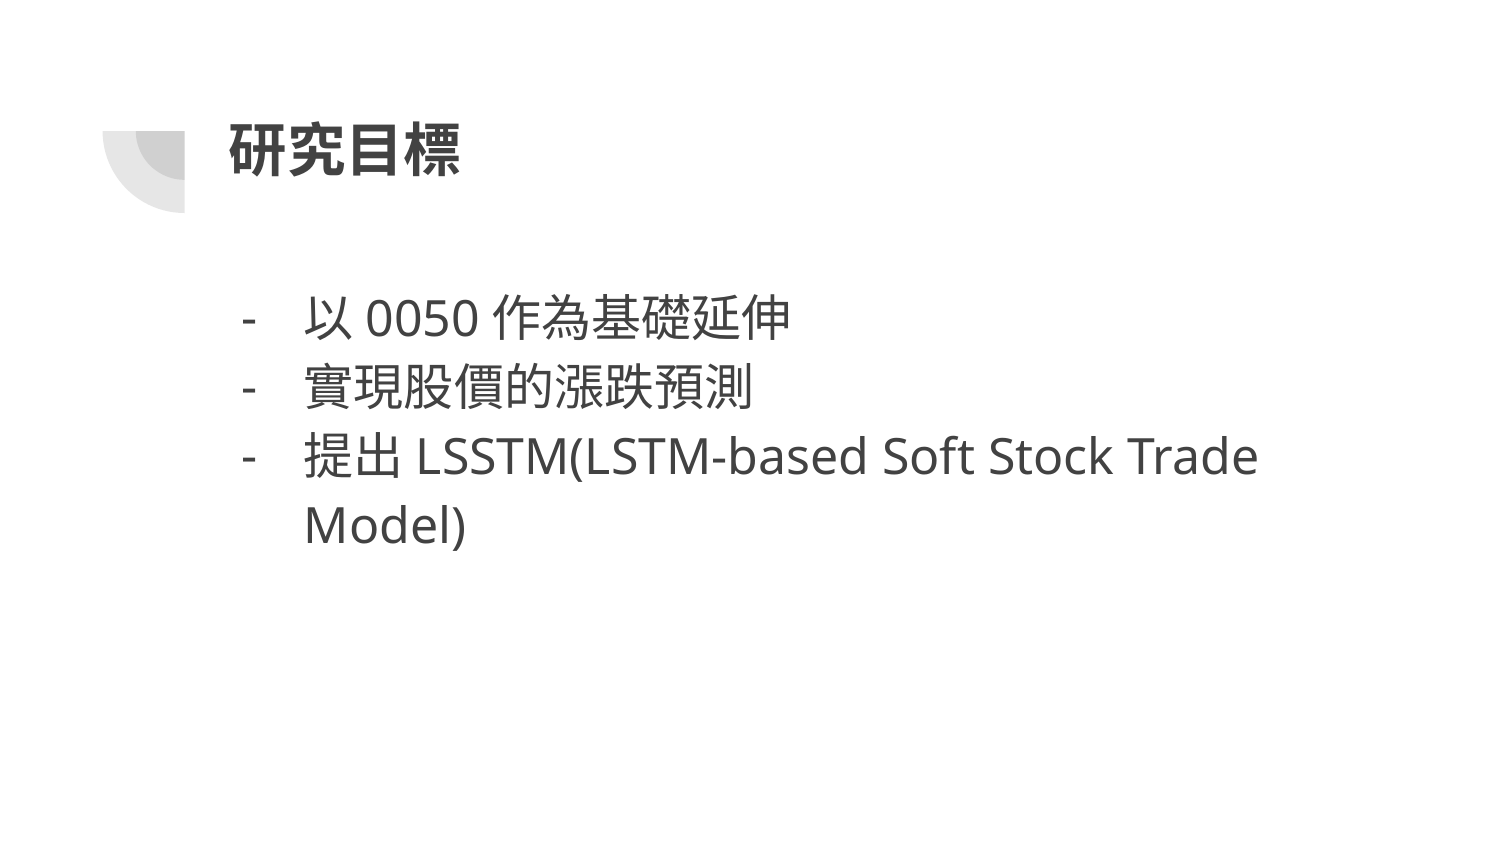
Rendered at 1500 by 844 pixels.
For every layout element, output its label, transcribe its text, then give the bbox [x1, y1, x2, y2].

title 研究目標 [213, 98, 1368, 262]
list 以0050作為基礎延伸 實現股價的漲跌預測 提出LSSTM(LSTM-based Soft Stock Trade Model) [213, 262, 1368, 680]
